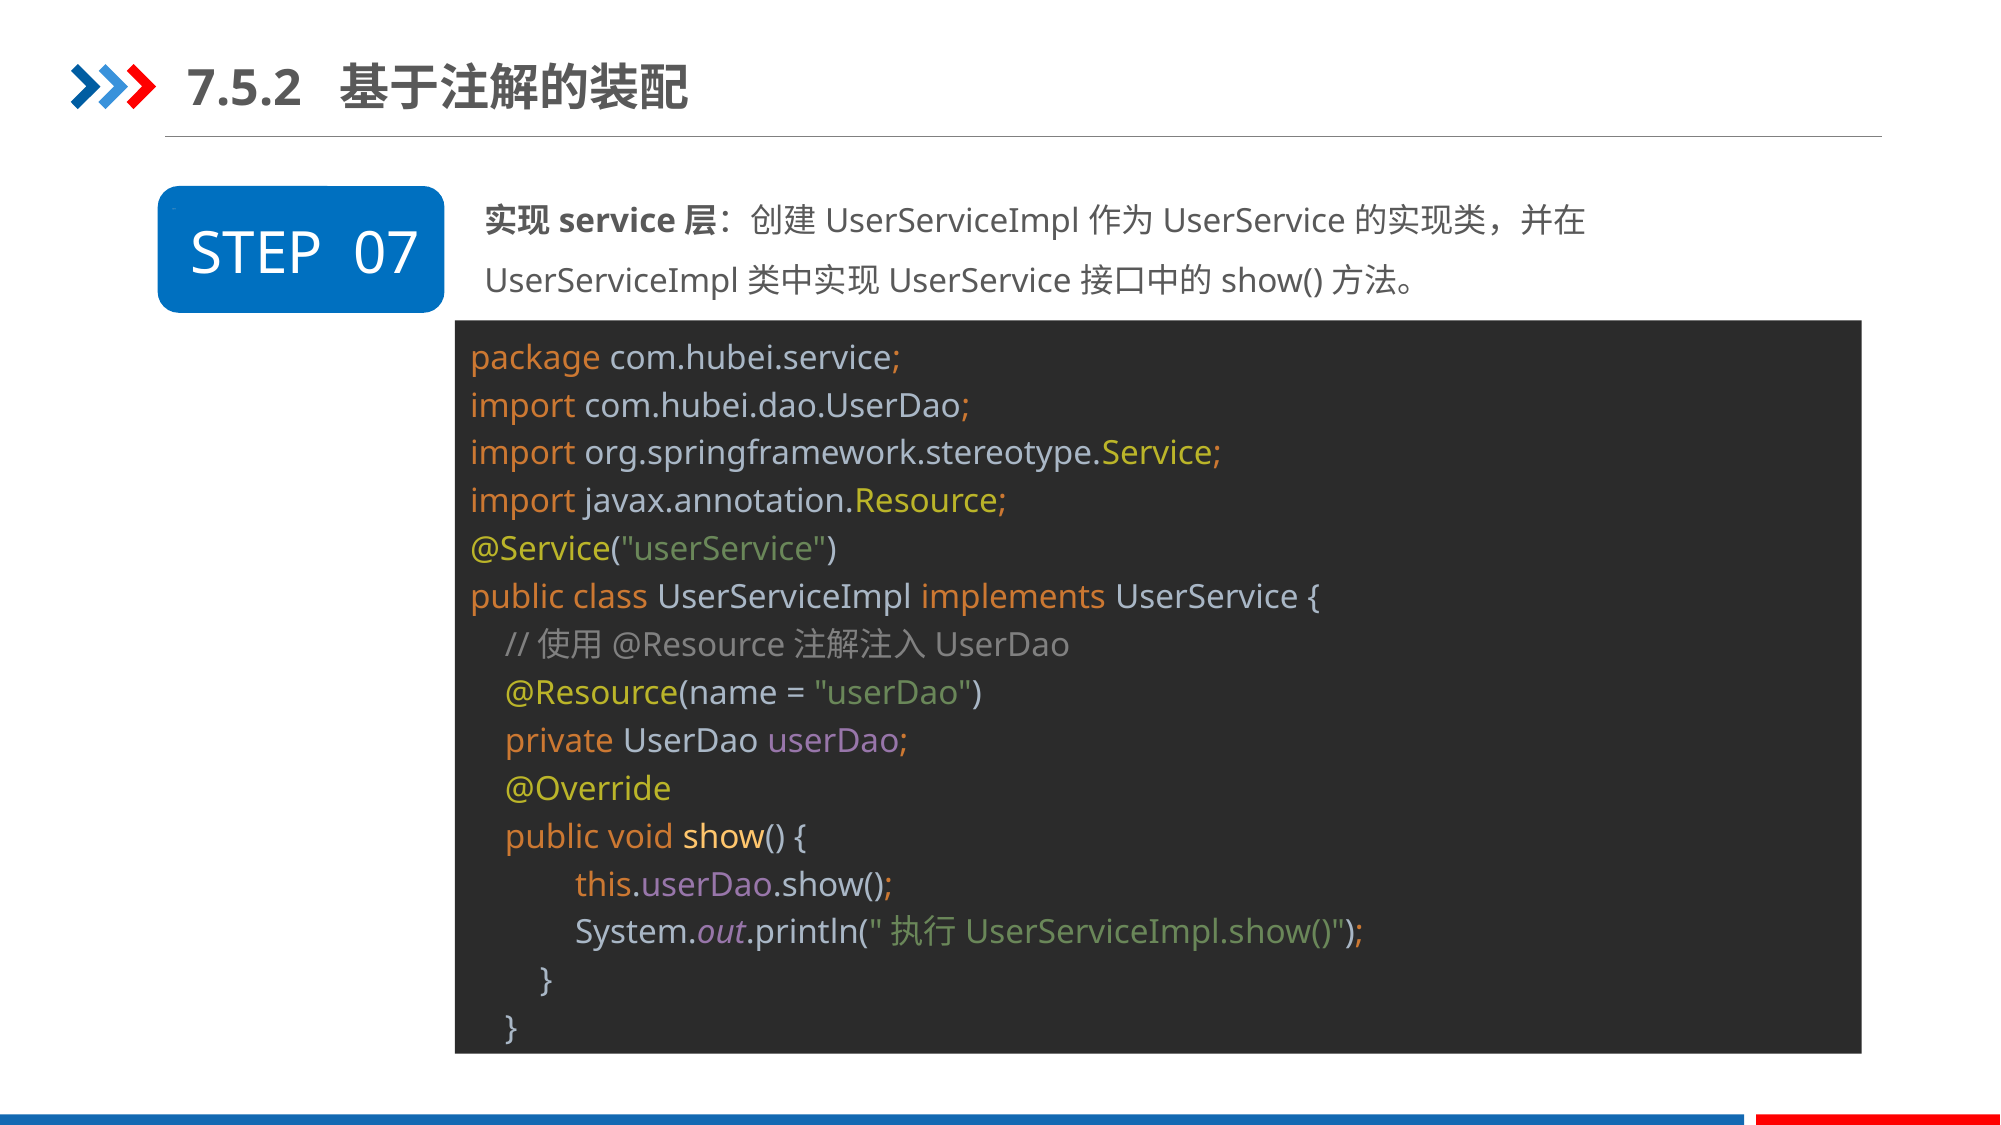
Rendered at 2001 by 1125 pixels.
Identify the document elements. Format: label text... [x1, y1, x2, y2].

text_box package com.hubei.service; import com.hubei.dao.UserDao; import org.springframework.stereotype.Service; import javax.annotation.Resource; @Service("userService") public class UserServiceImpl implements UserService { //使用@Resource注解注入UserDao @Resource(name = "userDao") private UserDao userDao; @Override public void show() { this.userDao.show(); System.out.println("执行UserServiceImpl.show()"); } } [454, 320, 1862, 1054]
text_box 7.5.2 基于注解的装配 [187, 43, 775, 127]
text_box STEP 07 [172, 208, 439, 293]
text_box 实现service层：创建UserServiceImpl作为UserService的实现类，并在UserServiceImpl类中实现UserService接口中的show()方法。 [469, 172, 1862, 307]
text_box [156, 184, 446, 314]
